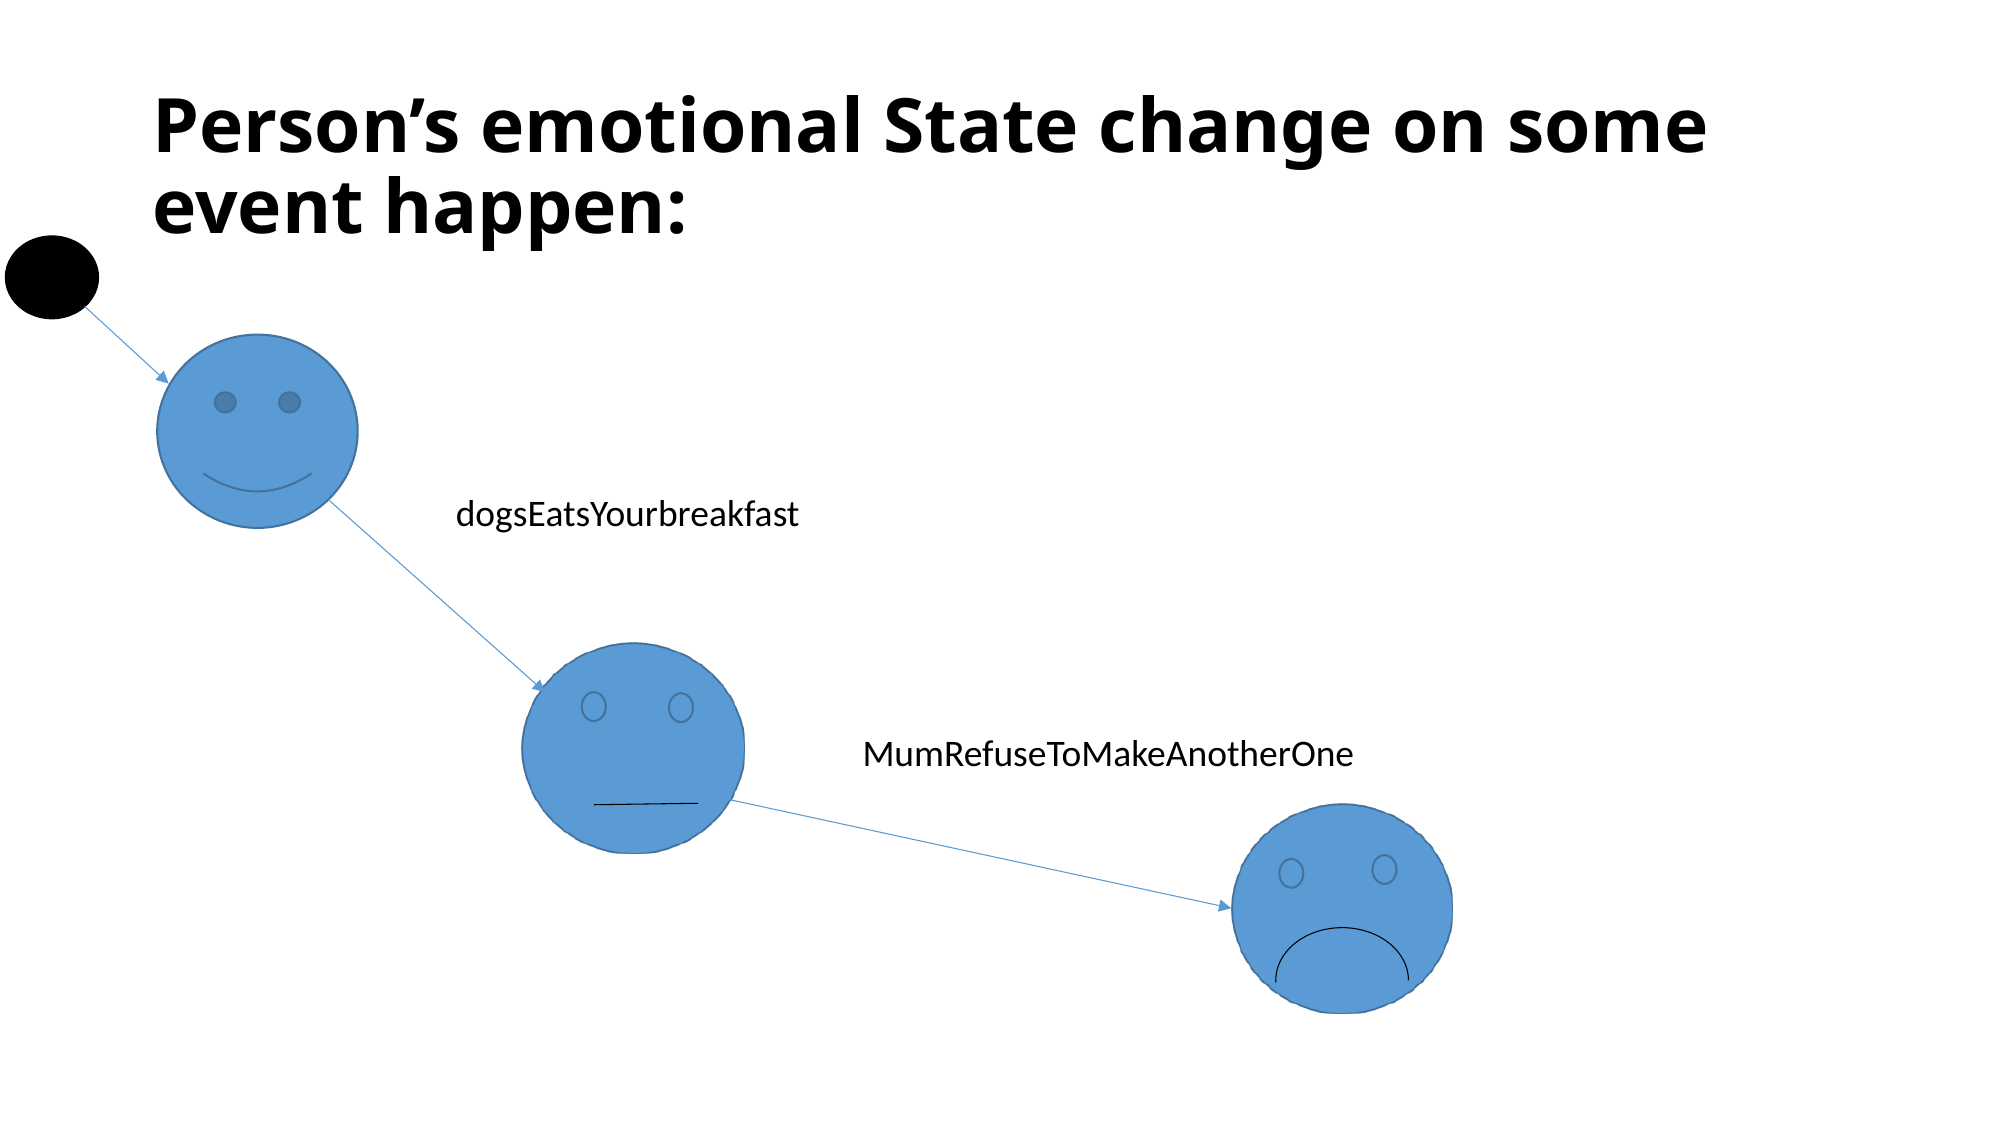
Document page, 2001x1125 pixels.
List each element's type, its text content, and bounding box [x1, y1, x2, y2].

title Person’s emotional State change on some event happen: [137, 59, 1907, 278]
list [521, 642, 745, 855]
text_box MumRefuseToMakeAnotherOne [847, 721, 1370, 781]
text_box dogsEatsYourbreakfast [441, 481, 846, 541]
picture [1231, 803, 1453, 1014]
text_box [725, 798, 1232, 909]
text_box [328, 499, 546, 693]
text_box [156, 333, 359, 529]
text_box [84, 306, 169, 384]
text_box [4, 235, 100, 320]
